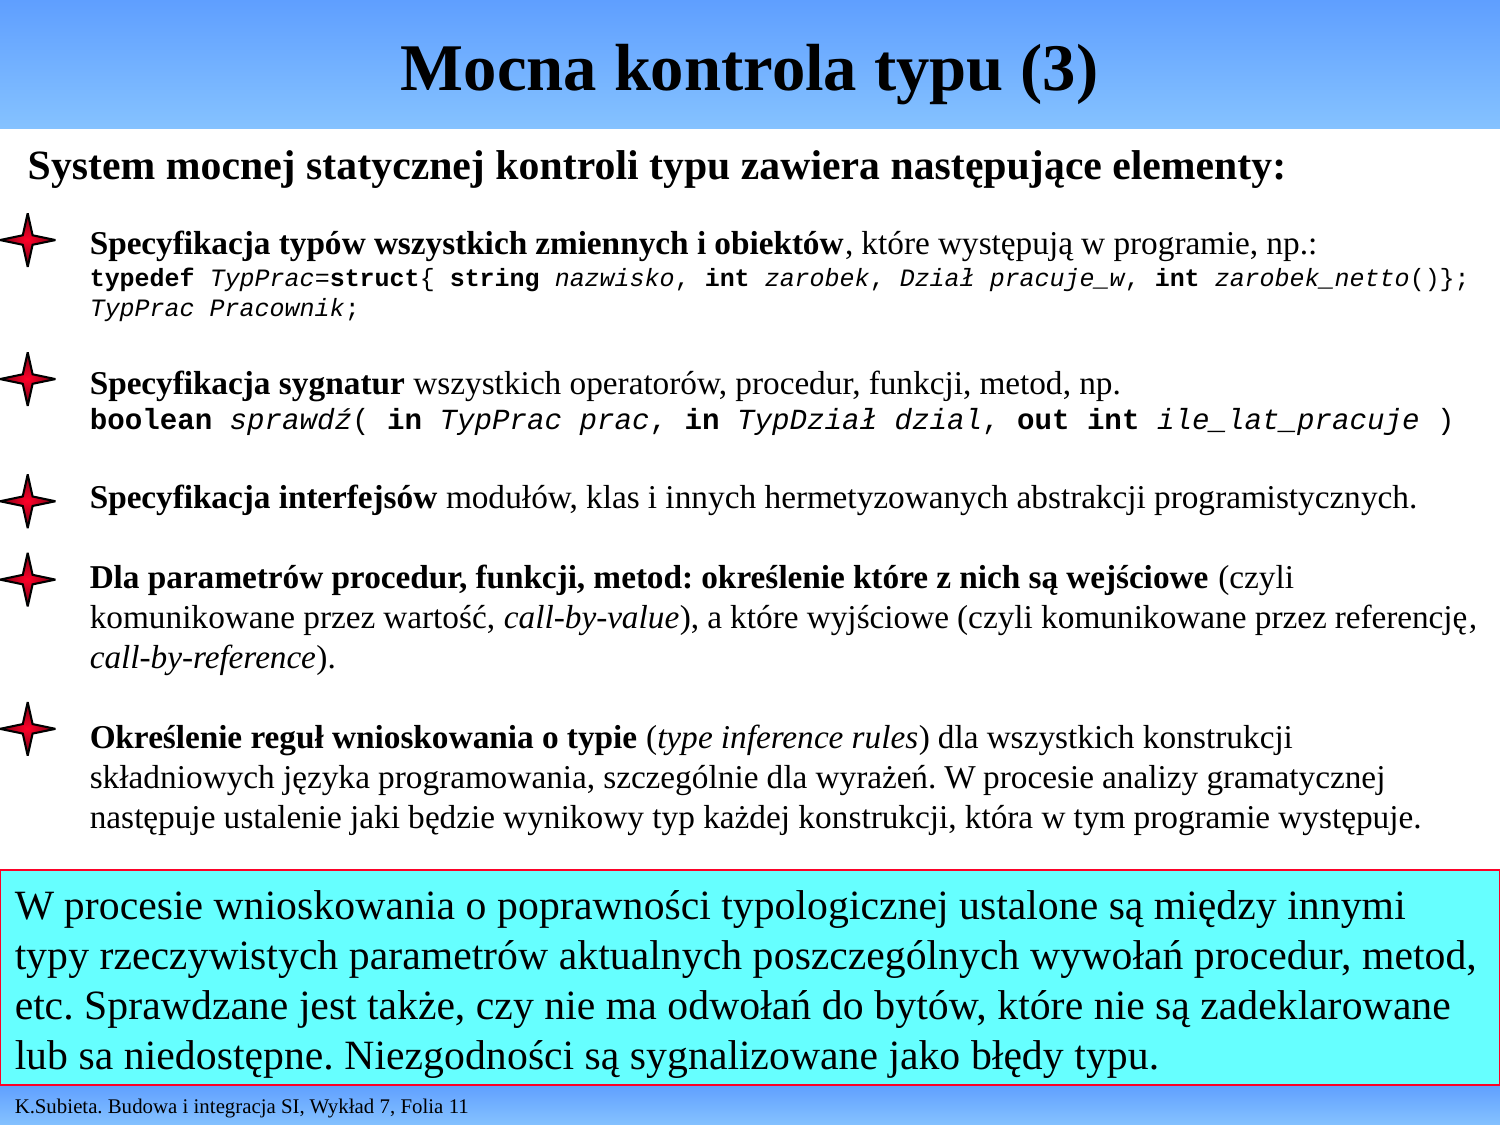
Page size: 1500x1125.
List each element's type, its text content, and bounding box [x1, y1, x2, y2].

text_box [0, 552, 56, 607]
text_box Specyfikacja typów wszystkich zmiennych i obiektów, które występują w programie, np.: typedef TypPrac=struct{ string nazwisko, int zarobek, Dział pracuje_w, int zarobek_netto()}; TypPrac Pracownik; Specyfikacja sygnatur wszystkich operatorów, procedur, funkcji, metod, np. boolean sprawdź( in TypPrac prac, in TypDział dzial, out int ile_lat_pracuje ) Specyfikacja interfejsów modułów, klas i innych hermetyzowanych abstrakcji programistycznych. Dla parametrów procedur, funkcji, metod: określenie które z nich są wejściowe (czyli komunikowane przez wartość, call-by-value), a które wyjściowe (czyli komunikowane przez referencję, call-by-reference). Określenie reguł wnioskowania o typie (type inference rules) dla wszystkich konstrukcji składniowych języka programowania, szczególnie dla wyrażeń. W procesie analizy gramatycznej następuje ustalenie jaki będzie wynikowy typ każdej konstrukcji, która w tym programie występuje. [74, 213, 1500, 843]
text_box W procesie wnioskowania o poprawności typologicznej ustalone są między innymi typy rzeczywistych parametrów aktualnych poszczególnych wywołań procedur, metod, etc. Sprawdzane jest także, czy nie ma odwołań do bytów, które nie są zadeklarowane lub sa niedostępne. Niezgodności są sygnalizowane jako błędy typu. [0, 870, 1500, 1086]
text_box [0, 213, 56, 267]
text_box System mocnej statycznej kontroli typu zawiera następujące elementy: [12, 130, 1303, 196]
text_box [0, 702, 56, 756]
text_box [0, 474, 56, 529]
title Mocna kontrola typu (3) [0, 0, 1500, 129]
text_box [0, 352, 56, 406]
